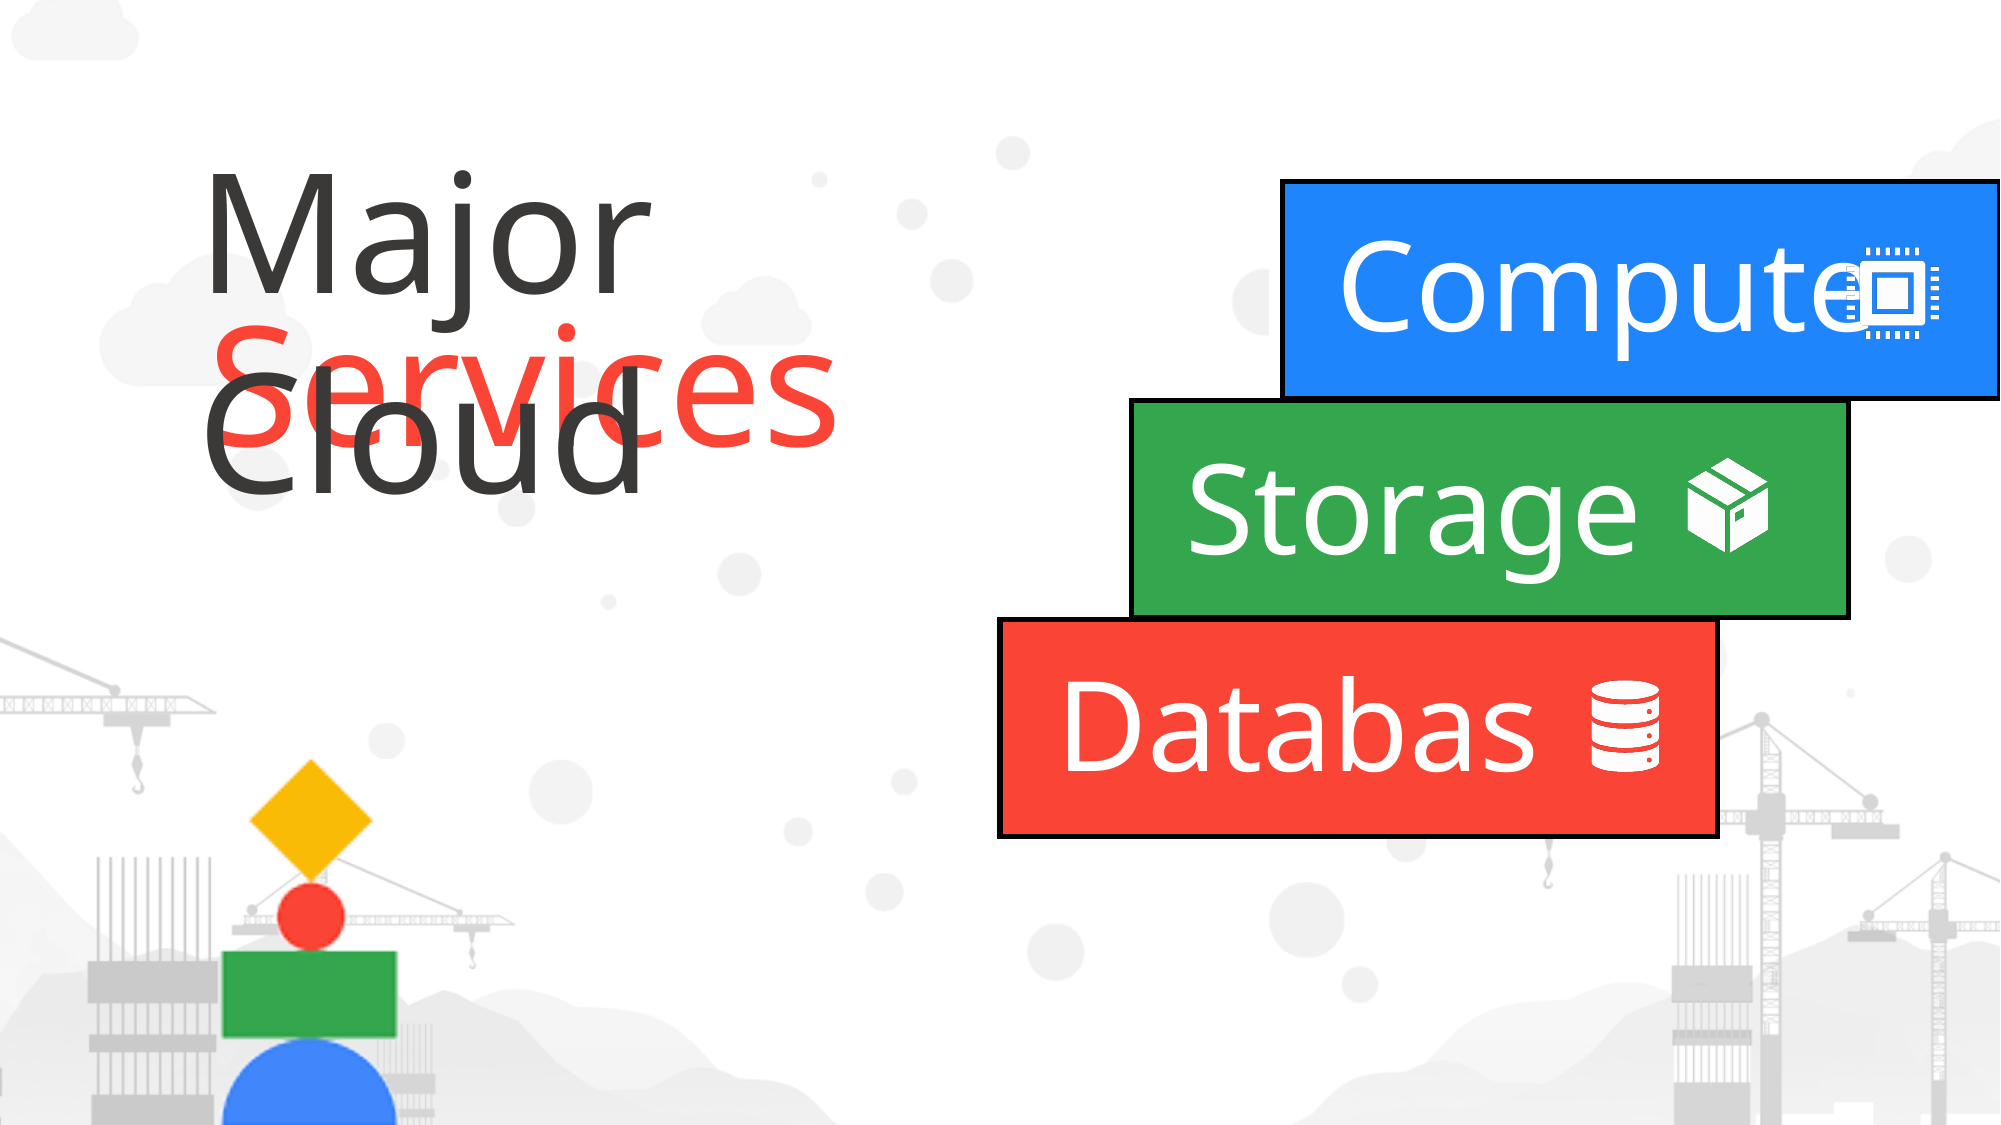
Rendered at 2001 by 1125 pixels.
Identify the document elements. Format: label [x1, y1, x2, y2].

picture [1669, 447, 1786, 563]
text_box [0, 0, 2000, 1125]
picture [1567, 668, 1683, 784]
picture [0, 572, 671, 1125]
picture [1834, 235, 1950, 351]
